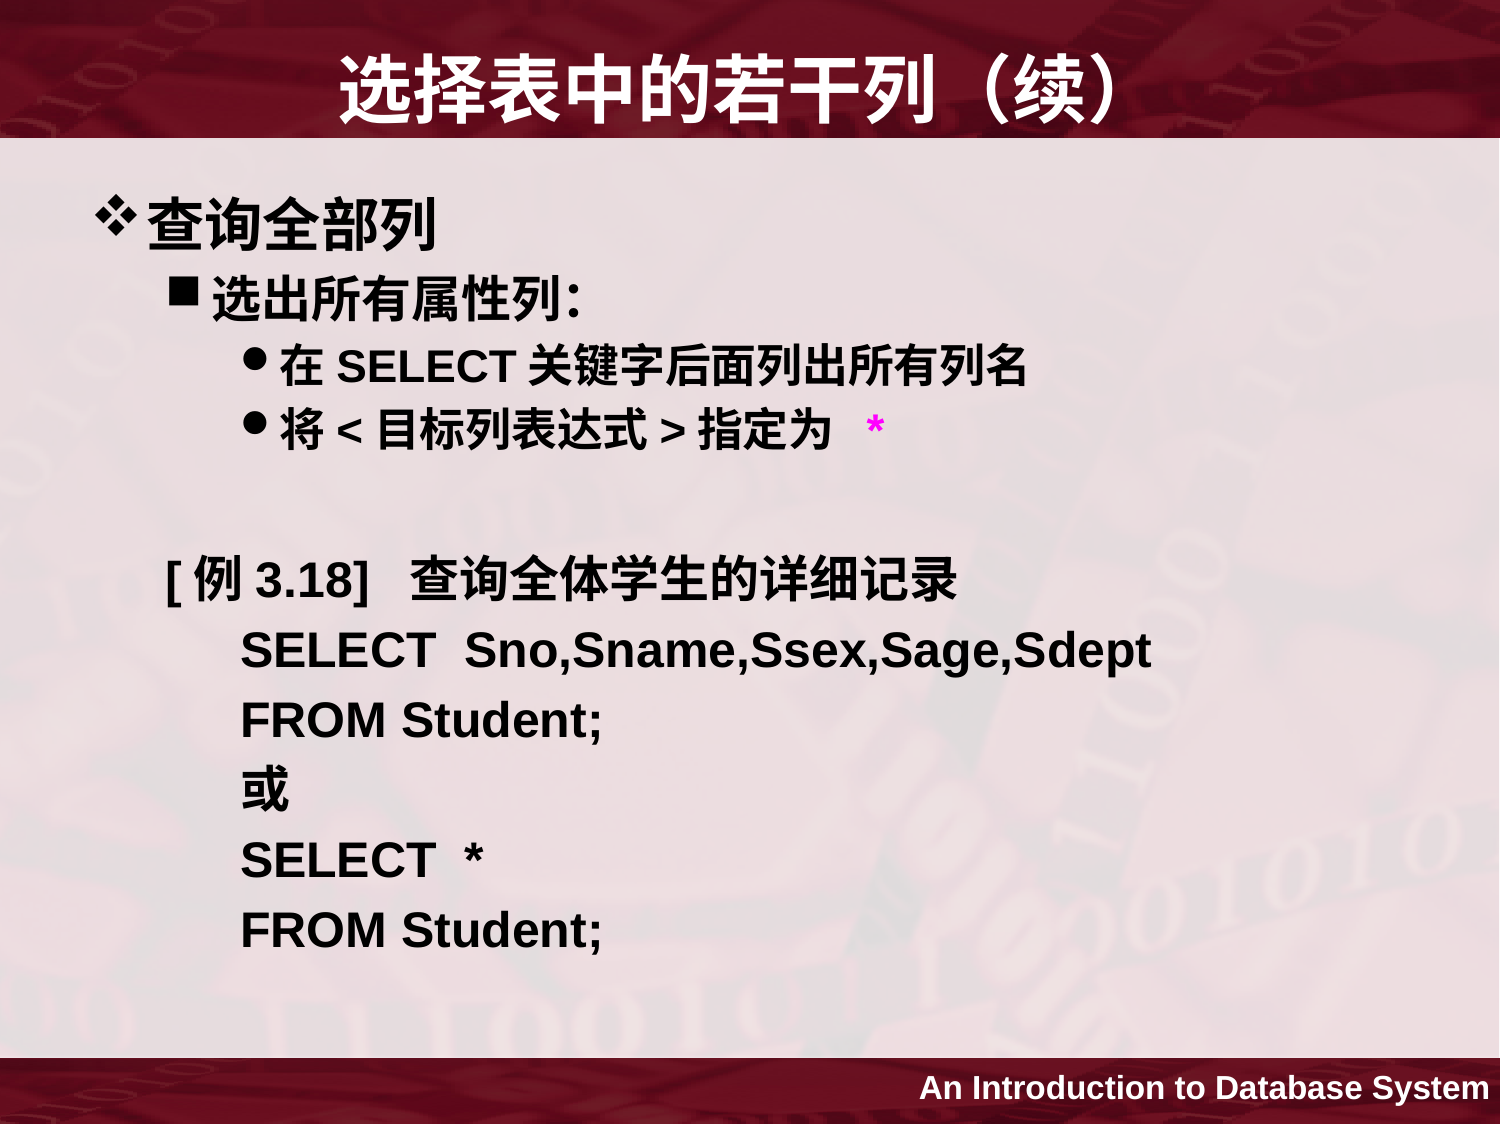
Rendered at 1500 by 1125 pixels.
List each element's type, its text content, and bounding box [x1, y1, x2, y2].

list 查询全部列 选出所有属性列： 在SELECT关键字后面列出所有列名 将<目标列表达式>指定为 * [例3.18] 查询全体学生的详细记录 SELECT Sno,Sname,Ssex,Sage,Sdept FROM Student; 或 SELECT * FROM Student; [74, 179, 1426, 1017]
title 选择表中的若干列（续） [74, 0, 1426, 179]
picture [0, 0, 1500, 1124]
